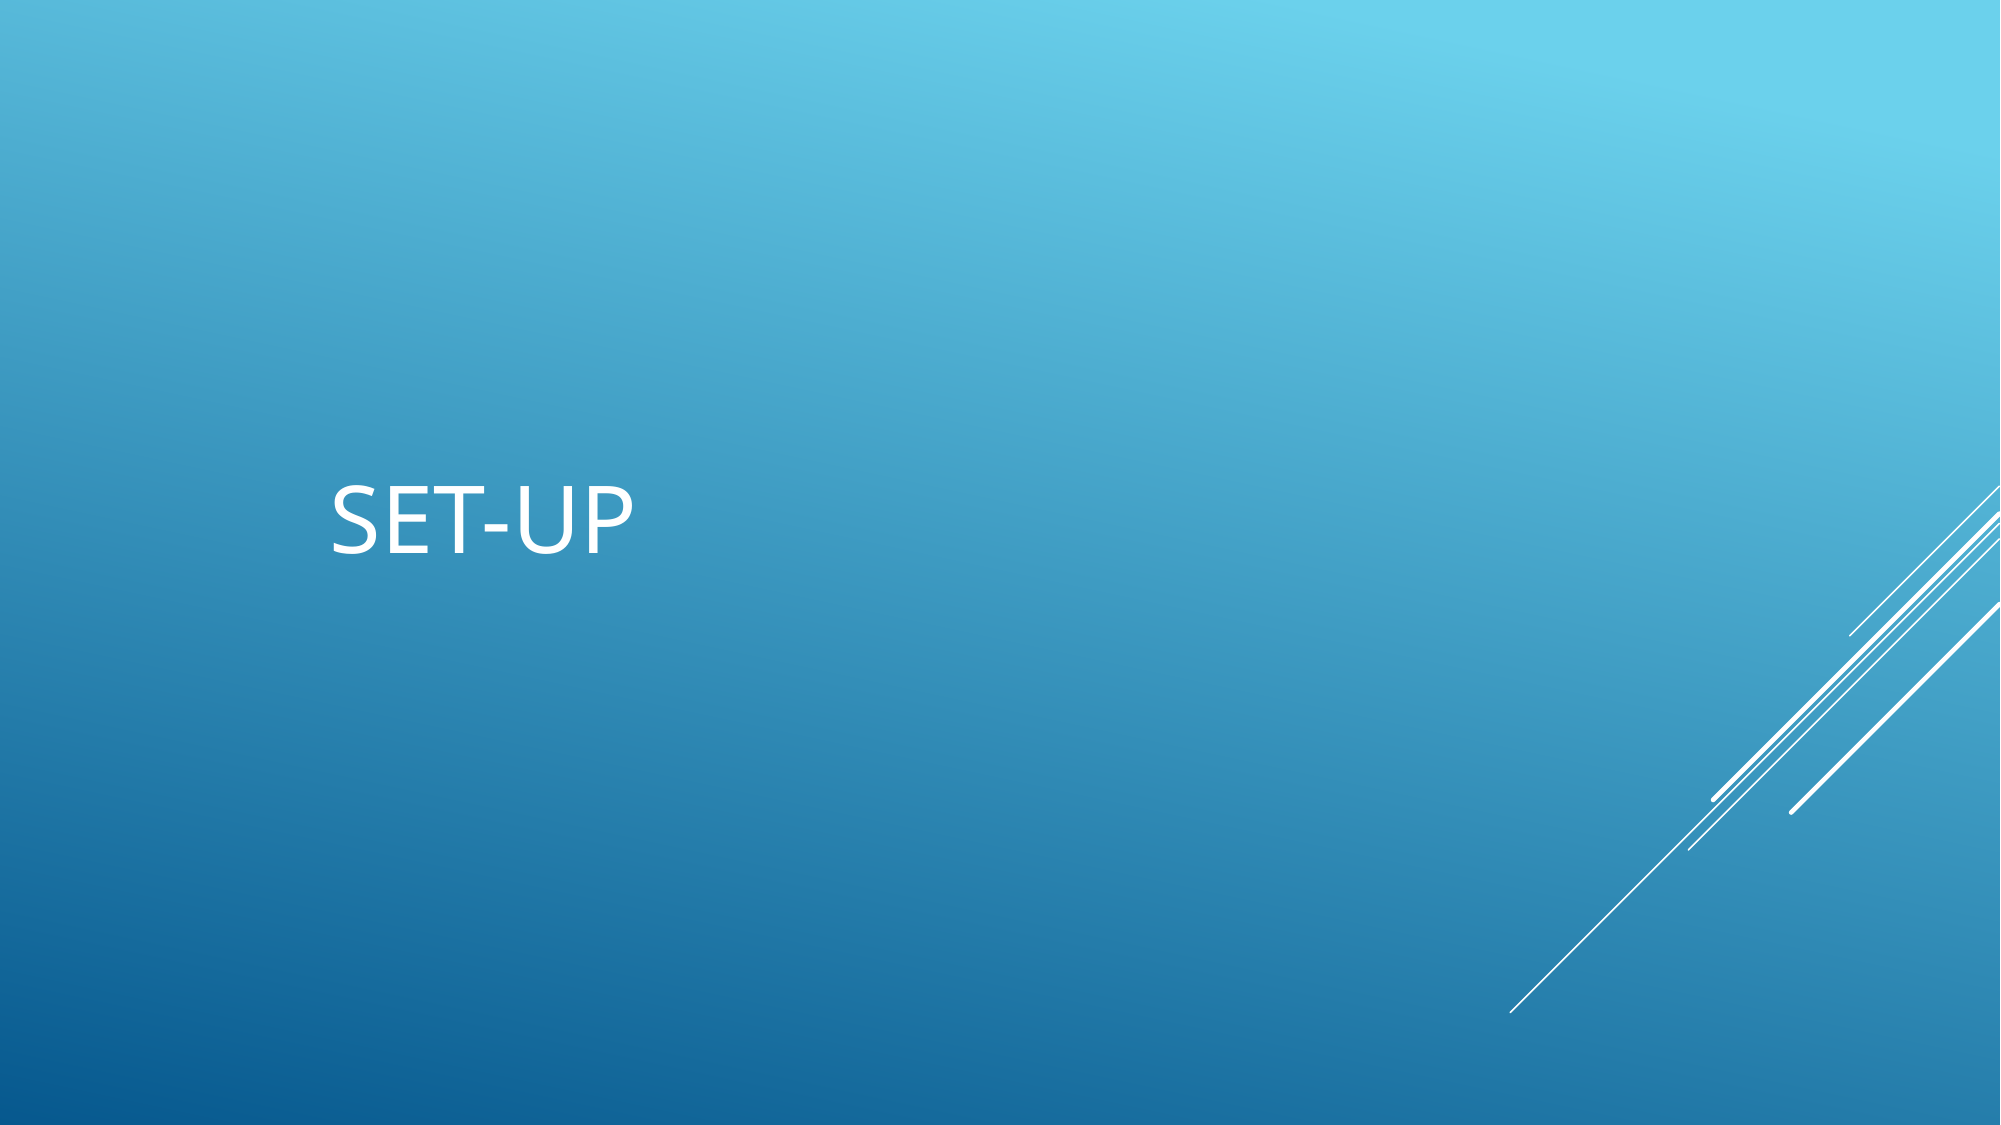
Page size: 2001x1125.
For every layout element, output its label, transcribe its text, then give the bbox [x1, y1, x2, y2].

title Set-up [314, 392, 1715, 640]
